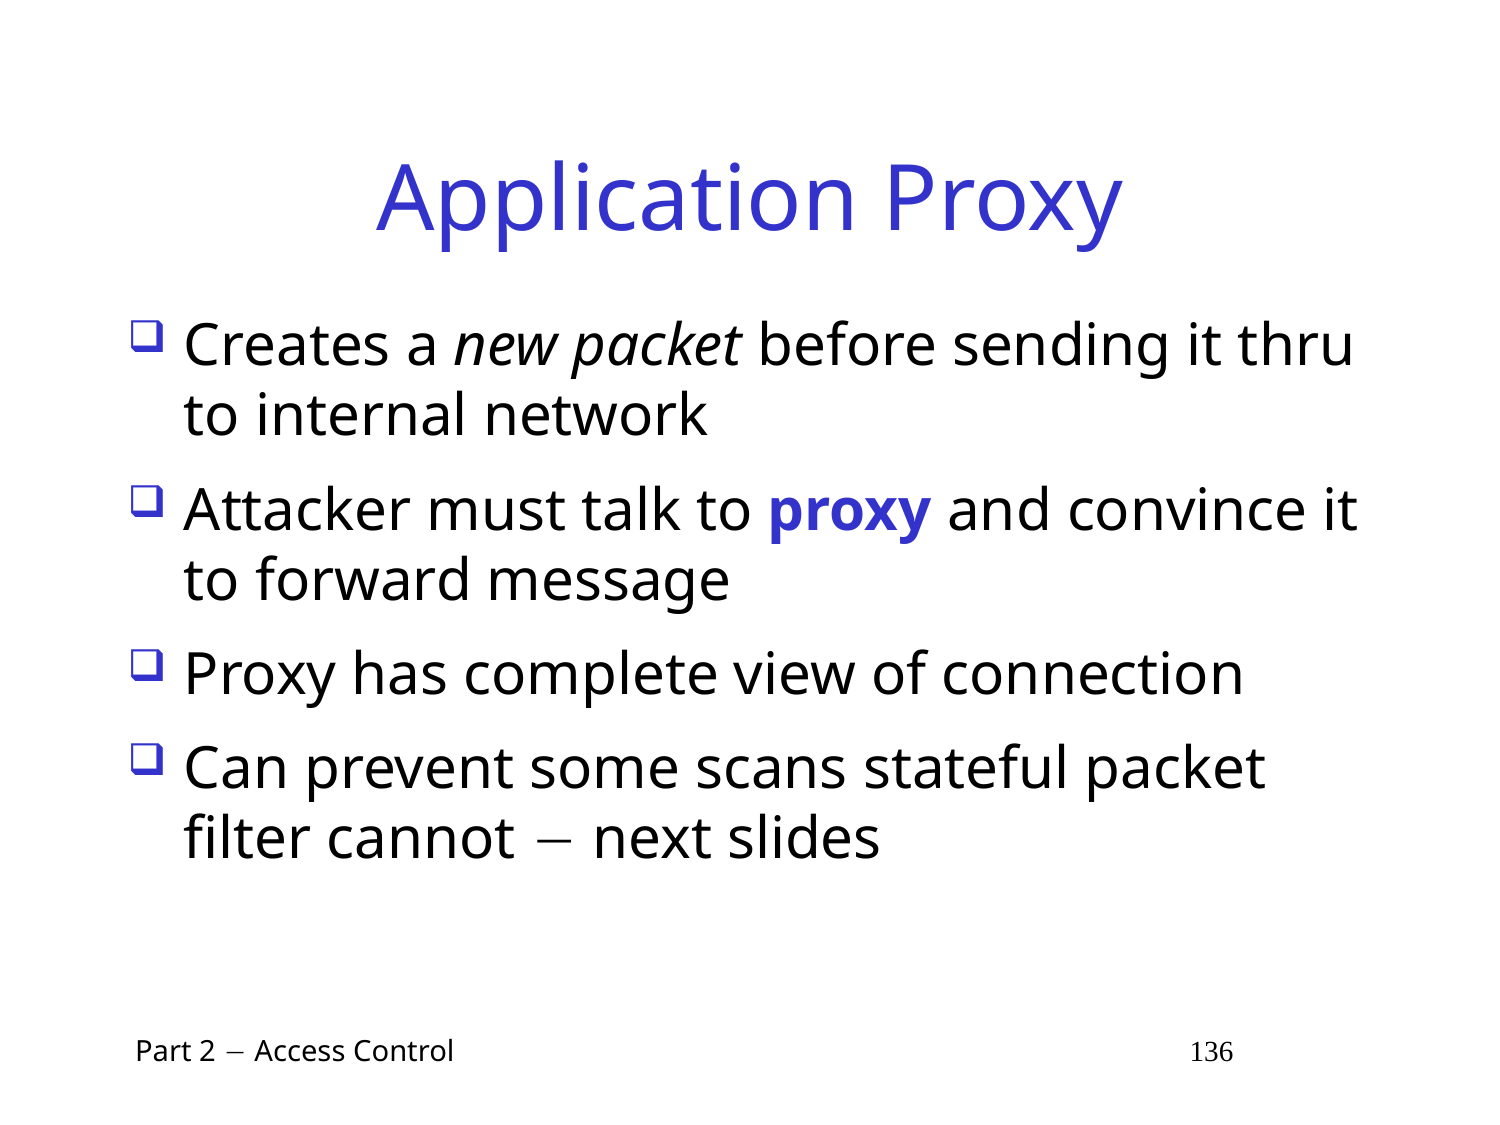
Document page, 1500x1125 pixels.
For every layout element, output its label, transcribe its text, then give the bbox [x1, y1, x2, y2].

footer Part 2  Access Control 136 [112, 1024, 1401, 1101]
list Creates a new packet before sending it thru to internal network Attacker must talk to proxy and convince it to forward message Proxy has complete view of connection Can prevent some scans stateful packet filter cannot  next slides [112, 299, 1388, 976]
title Application Proxy [112, 99, 1388, 288]
